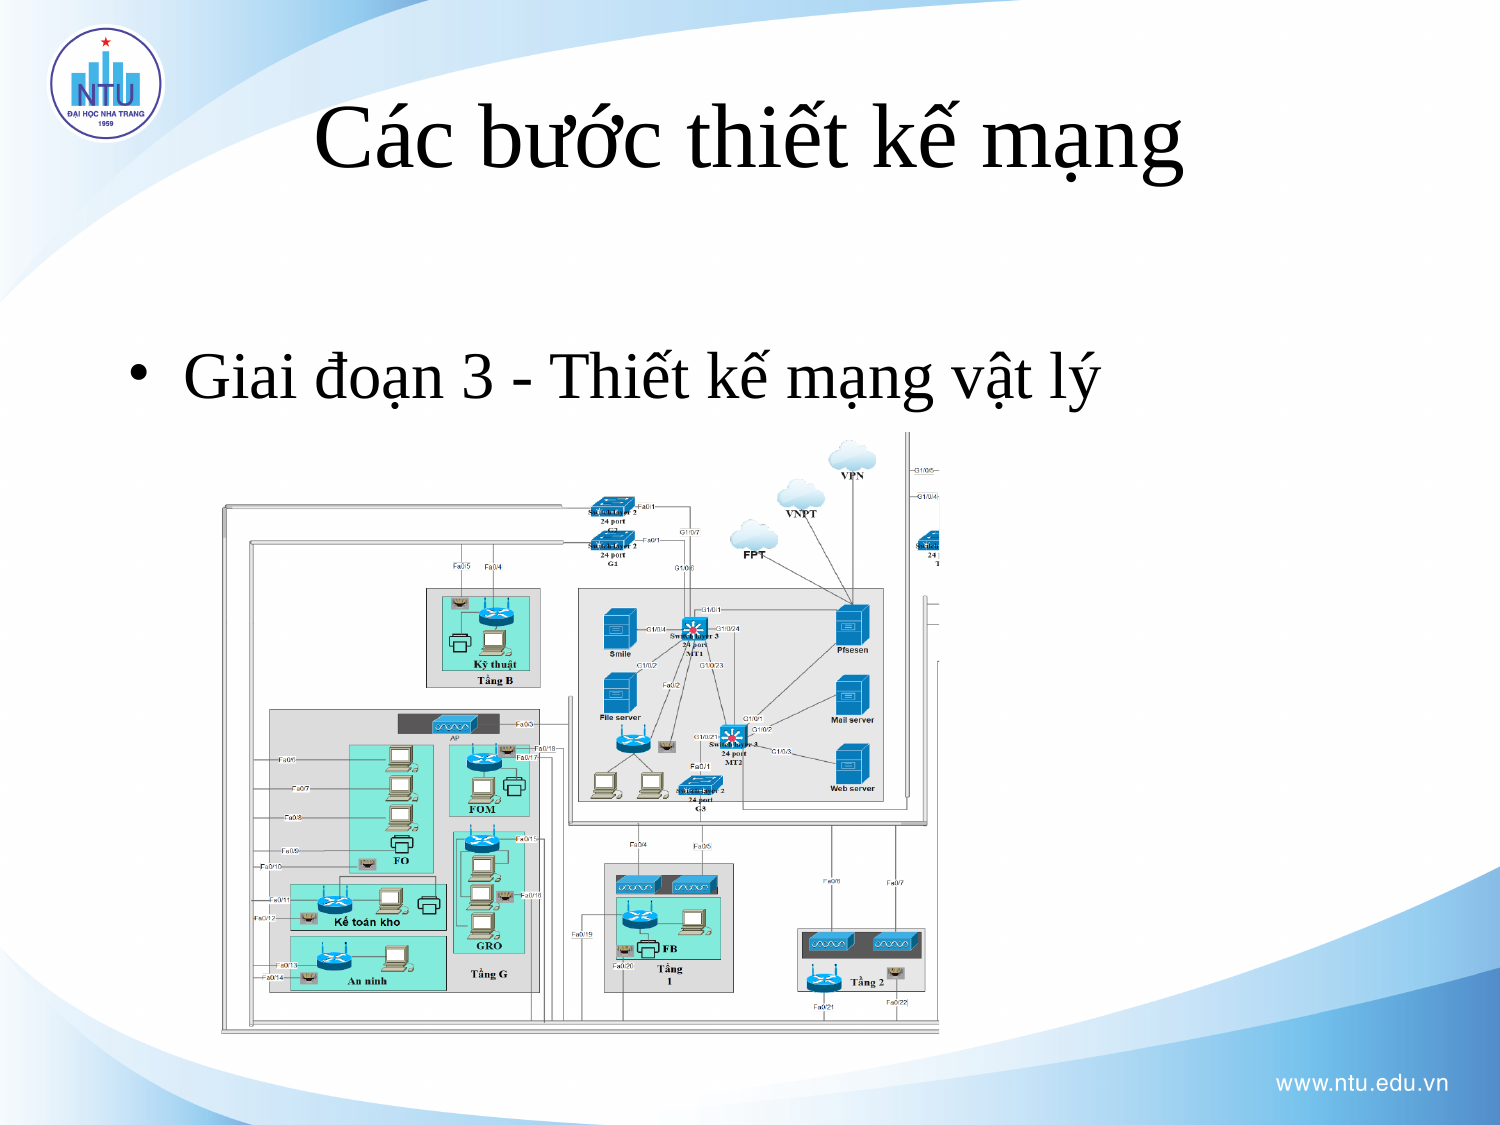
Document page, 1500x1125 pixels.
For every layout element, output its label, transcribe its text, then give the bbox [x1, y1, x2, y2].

picture [0, 0, 1500, 1125]
text_box Giai đoạn 3 - Thiết kế mạng vật lý [112, 324, 1388, 1000]
text_box Các bước thiết kế mạng [112, 37, 1388, 225]
